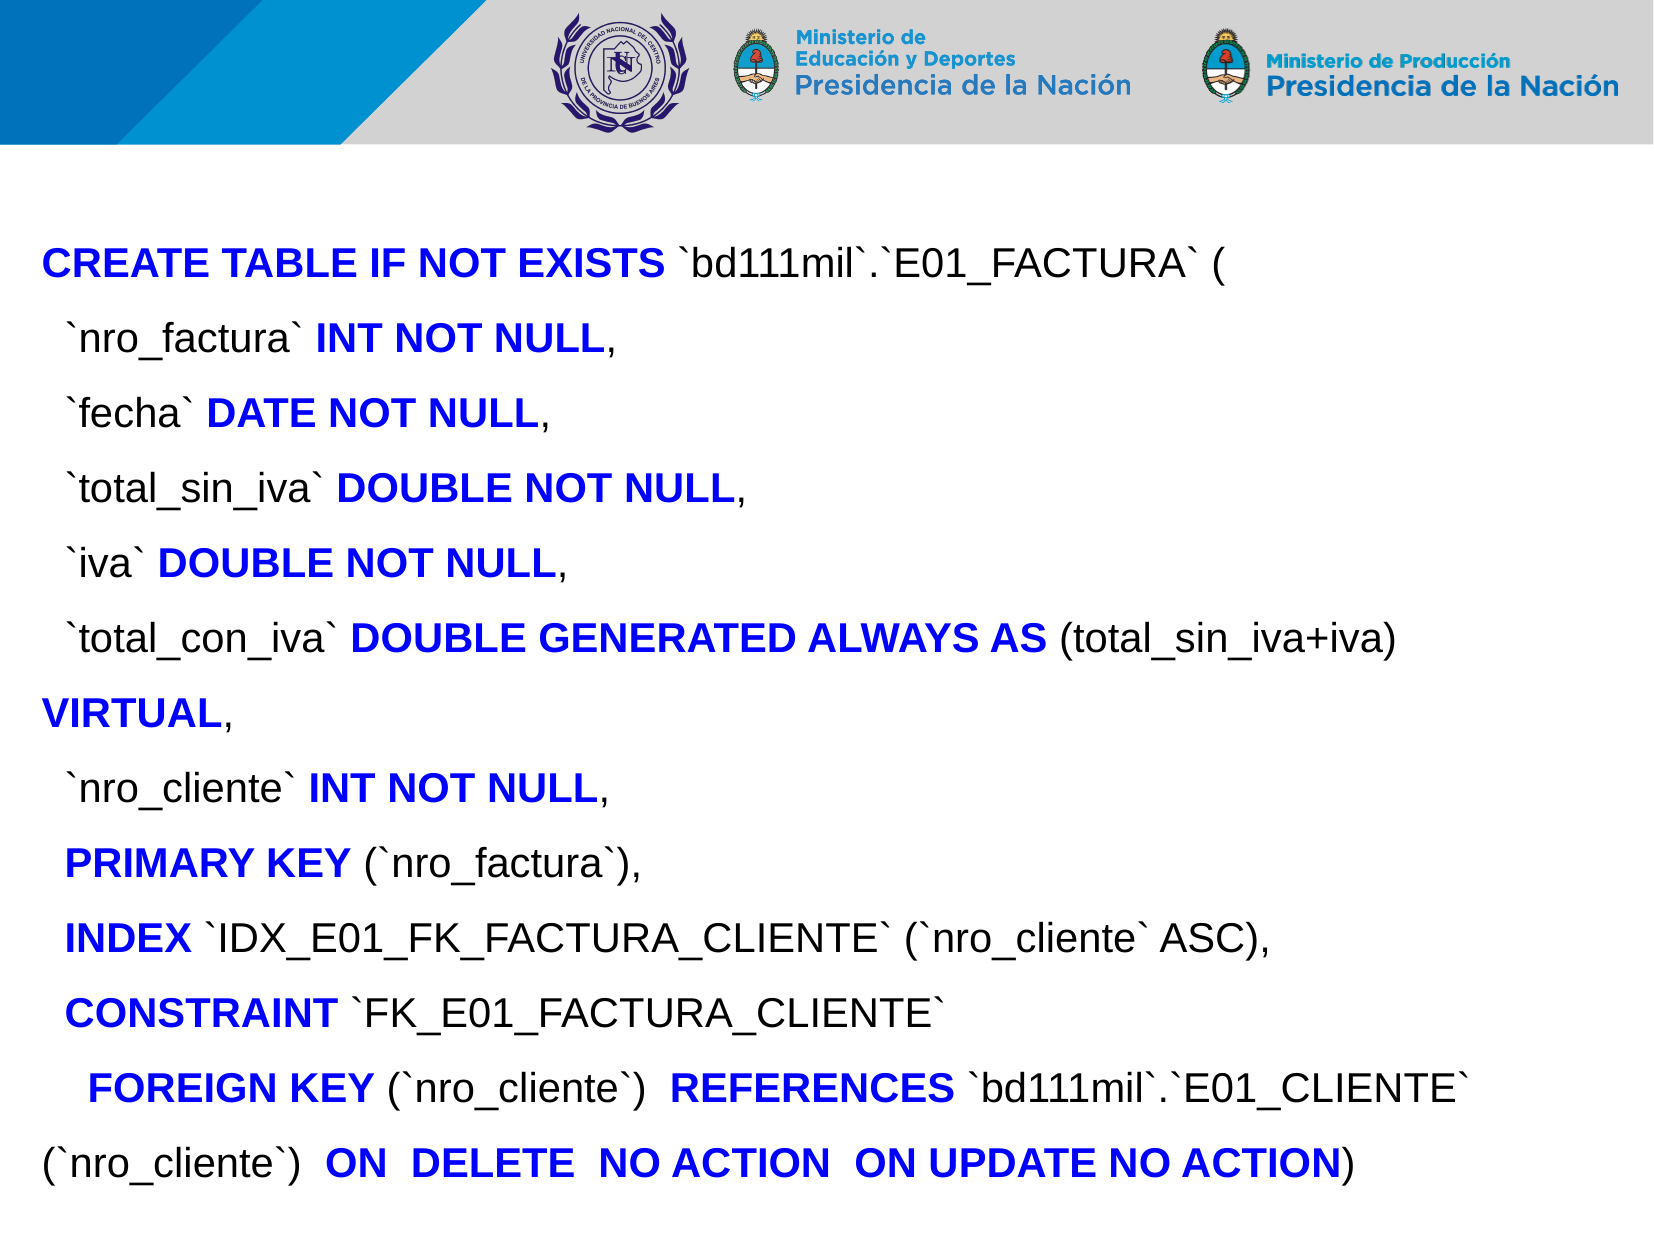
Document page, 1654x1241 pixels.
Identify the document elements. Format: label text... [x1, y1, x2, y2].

list CREATE TABLE IF NOT EXISTS `bd111mil`.`E01_FACTURA` ( `nro_factura` INT NOT NULL, `fecha` DATE NOT NULL, `total_sin_iva` DOUBLE NOT NULL, `iva` DOUBLE NOT NULL, `total_con_iva` DOUBLE GENERATED ALWAYS AS (total_sin_iva+iva) VIRTUAL, `nro_cliente` INT NOT NULL, PRIMARY KEY (`nro_factura`), INDEX `IDX_E01_FK_FACTURA_CLIENTE` (`nro_cliente` ASC), CONSTRAINT `FK_E01_FACTURA_CLIENTE` FOREIGN KEY (`nro_cliente`) REFERENCES `bd111mil`.`E01_CLIENTE` (`nro_cliente`) ON DELETE NO ACTION ON UPDATE NO ACTION) [26, 195, 1568, 1020]
picture [1202, 28, 1618, 103]
picture [550, 12, 690, 133]
picture [733, 28, 1130, 105]
